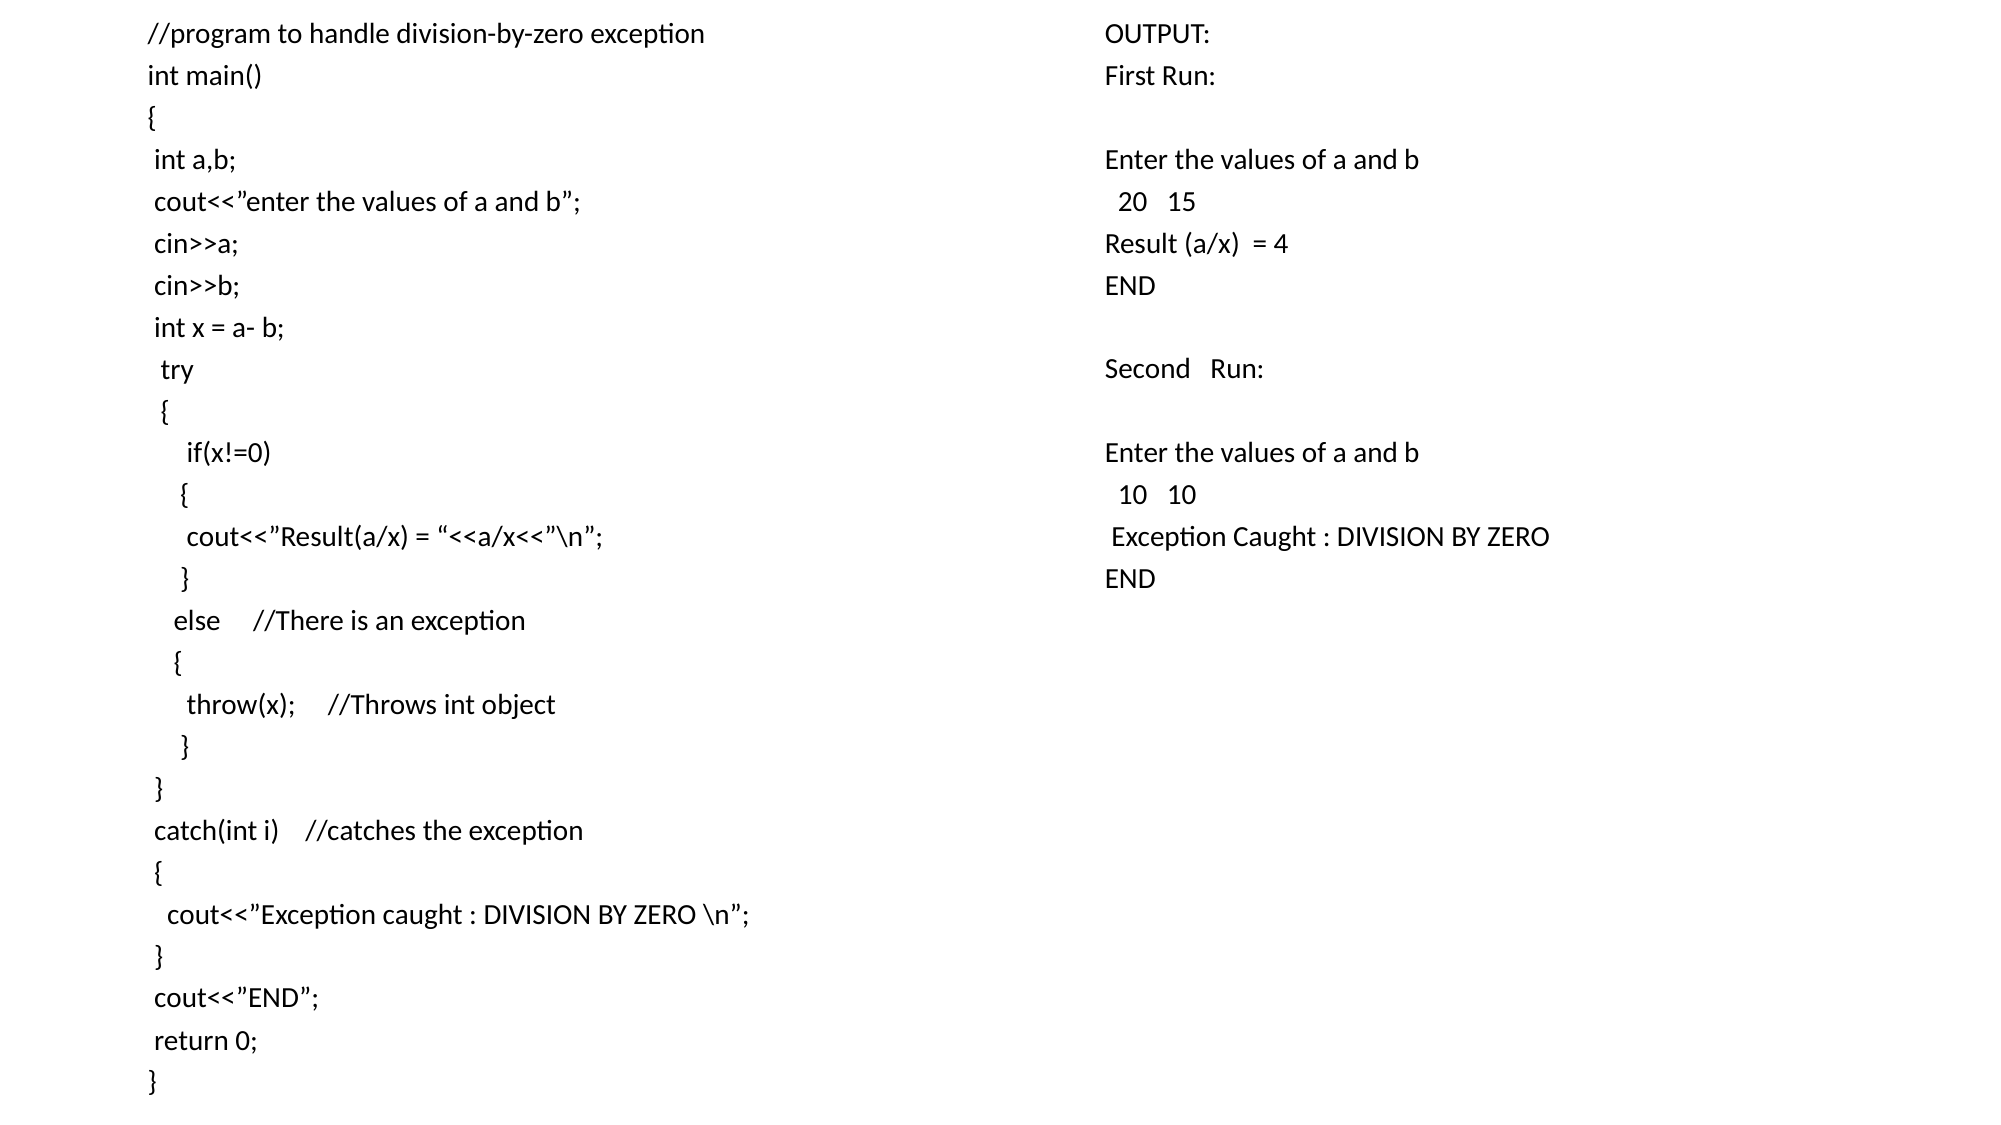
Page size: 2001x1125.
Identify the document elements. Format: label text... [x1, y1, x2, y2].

list //program to handle division-by-zero exception int main() { int a,b; cout<<”enter the values of a and b”; cin>>a; cin>>b; int x = a- b; try { if(x!=0) { cout<<”Result(a/x) = “<<a/x<<”\n”; } else //There is an exception { throw(x); //Throws int object } } catch(int i) //catches the exception { cout<<”Exception caught : DIVISION BY ZERO \n”; } cout<<”END”; return 0; } [132, 0, 884, 1069]
text_box OUTPUT: First Run: Enter the values of a and b 20 15 Result (a/x) = 4 END Second Run: Enter the values of a and b 10 10 Exception Caught : DIVISION BY ZERO END [1089, 0, 1841, 1069]
